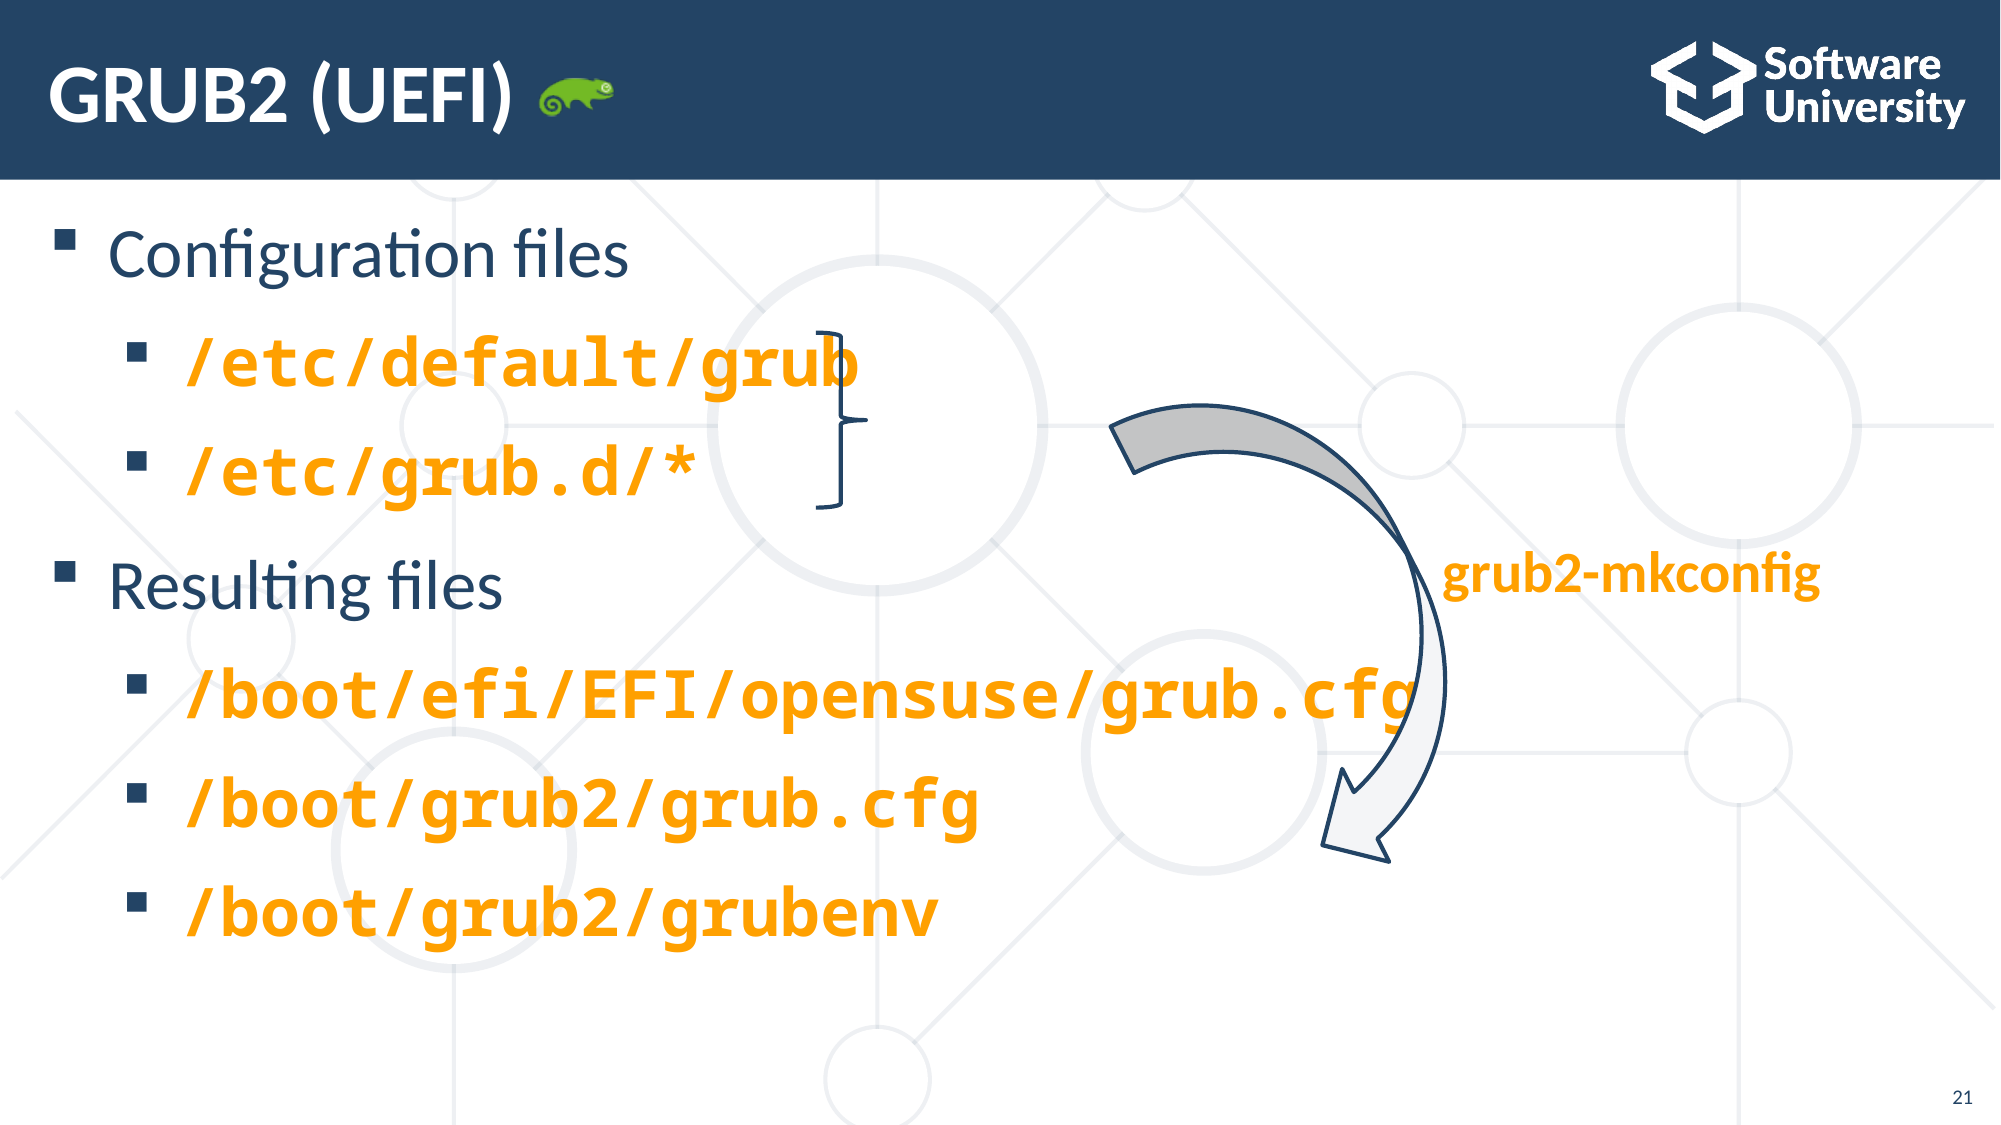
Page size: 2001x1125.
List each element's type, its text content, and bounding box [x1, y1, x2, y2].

text_box grub2-mkconfig [1428, 526, 1866, 612]
list Configuration files /etc/default/grub /etc/grub.d/* Resulting files /boot/efi/EFI/opensuse/grub.cfg /boot/grub2/grub.cfg /boot/grub2/grubenv [31, 196, 1970, 1104]
picture [537, 58, 616, 137]
slide_number 21 [1927, 1067, 1989, 1117]
text_box [815, 331, 867, 509]
picture [1651, 41, 1966, 134]
title GRUB2 (UEFI) [31, 16, 1625, 162]
text_box [1108, 403, 1448, 864]
